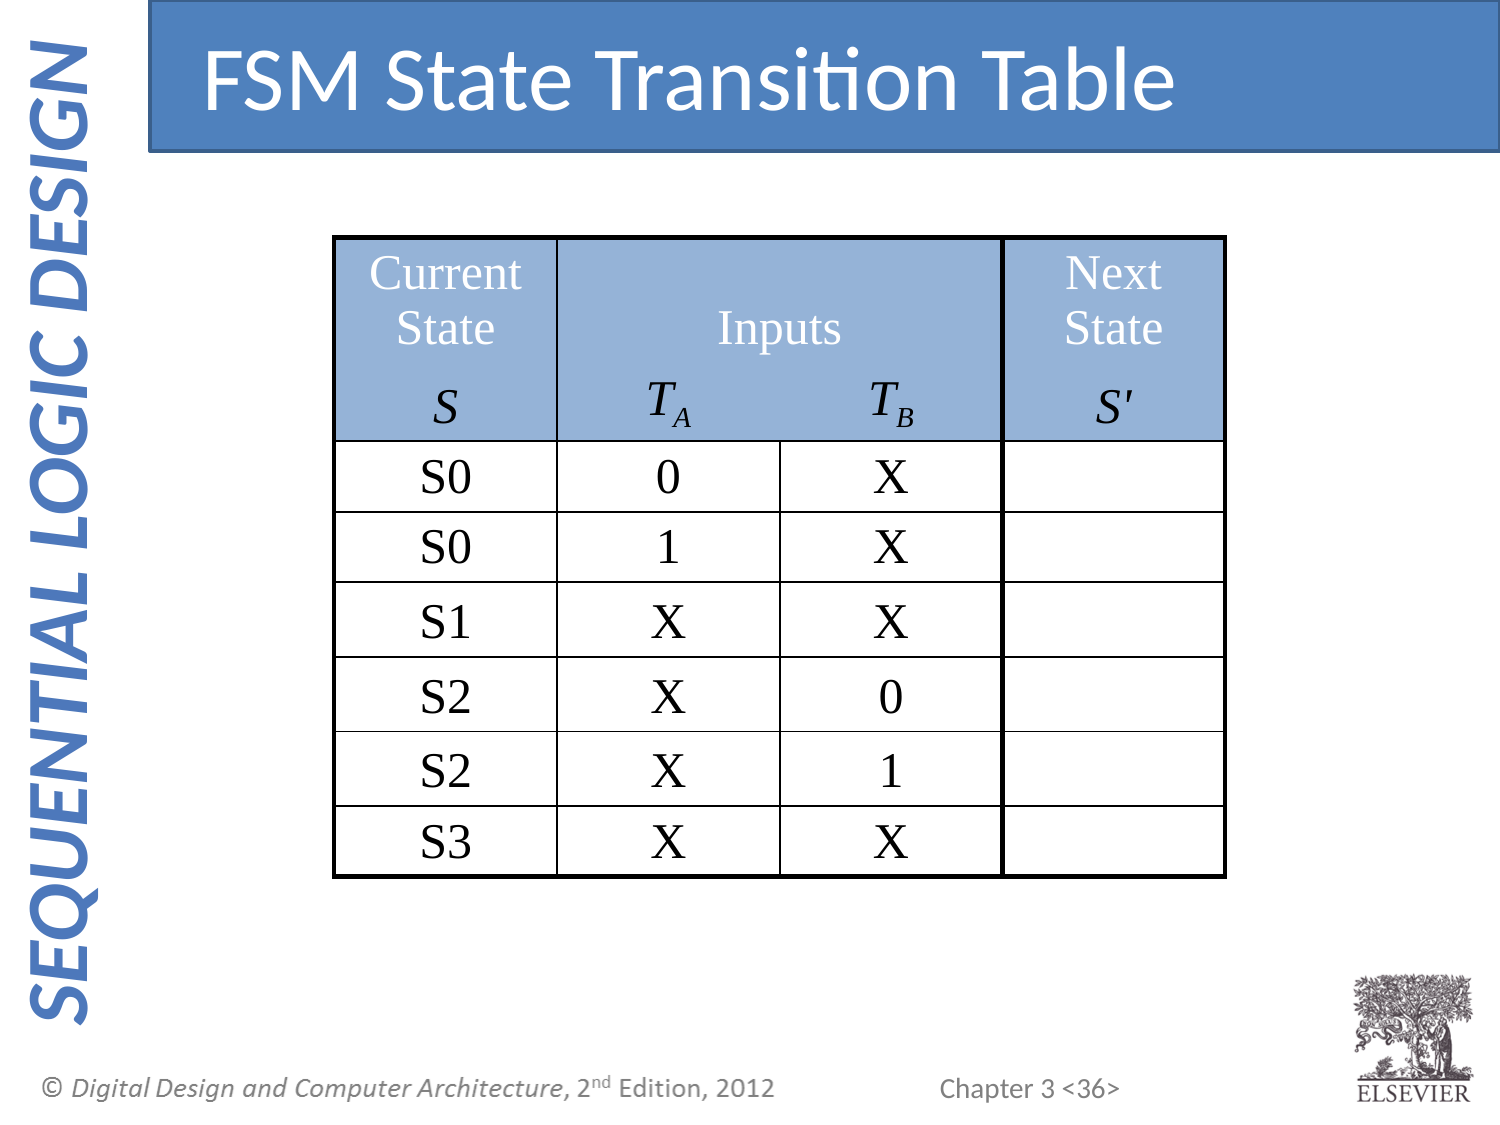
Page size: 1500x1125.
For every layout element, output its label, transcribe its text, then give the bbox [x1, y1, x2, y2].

text_box FSM State Transition Table [187, 11, 1488, 136]
picture [0, 0, 1500, 1125]
text_box [87, 174, 1413, 1025]
